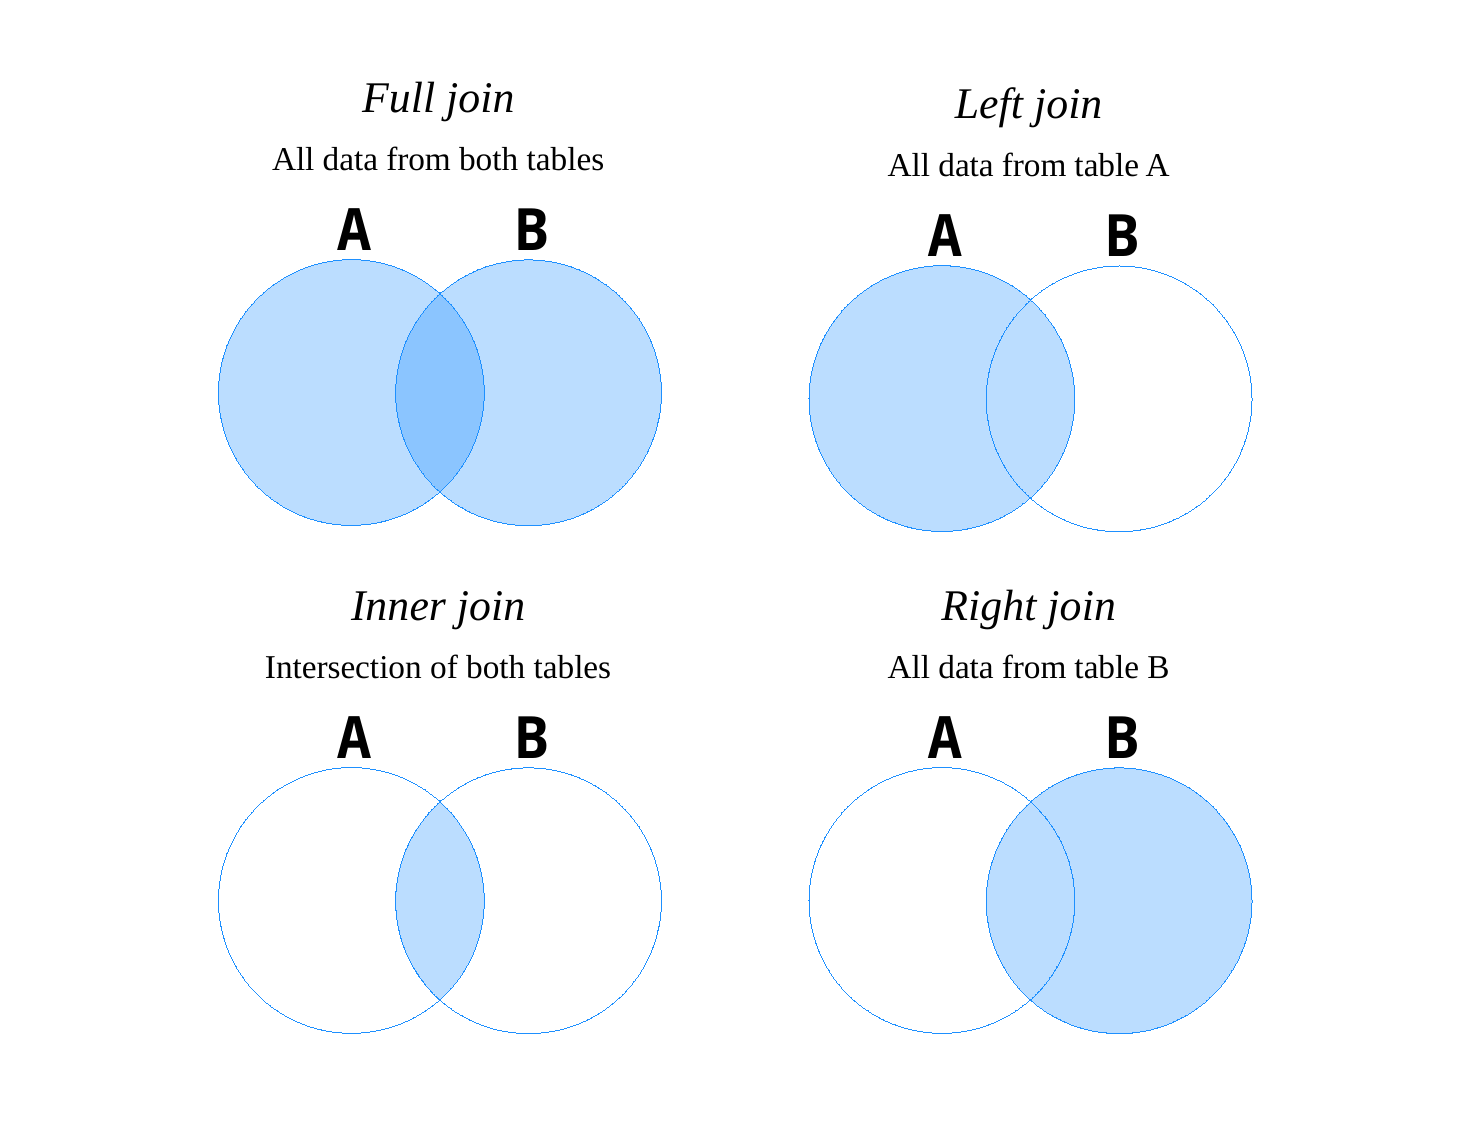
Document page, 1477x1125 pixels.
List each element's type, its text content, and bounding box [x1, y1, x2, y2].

text_box B [1062, 697, 1181, 773]
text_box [395, 189, 662, 526]
text_box [808, 271, 1030, 532]
text_box [986, 801, 1075, 1000]
text_box [218, 773, 440, 1034]
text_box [218, 188, 394, 526]
text_box [986, 299, 1075, 498]
text_box A [295, 696, 414, 773]
text_box [1030, 272, 1253, 532]
text_box All data from table B [792, 620, 1266, 710]
text_box A [885, 696, 1004, 773]
text_box [1030, 773, 1253, 1034]
text_box B [1062, 195, 1181, 272]
text_box [395, 801, 485, 1000]
text_box Full join [202, 63, 675, 112]
text_box All data from table A [792, 118, 1266, 208]
text_box Intersection of both tables [202, 620, 675, 710]
text_box [440, 773, 662, 1034]
text_box B [472, 697, 591, 773]
text_box All data from both tables [202, 112, 675, 202]
text_box Left join [792, 69, 1266, 118]
text_box [808, 773, 1032, 1034]
text_box A [885, 195, 1004, 271]
text_box Inner join [202, 571, 675, 620]
text_box Right join [792, 571, 1266, 620]
